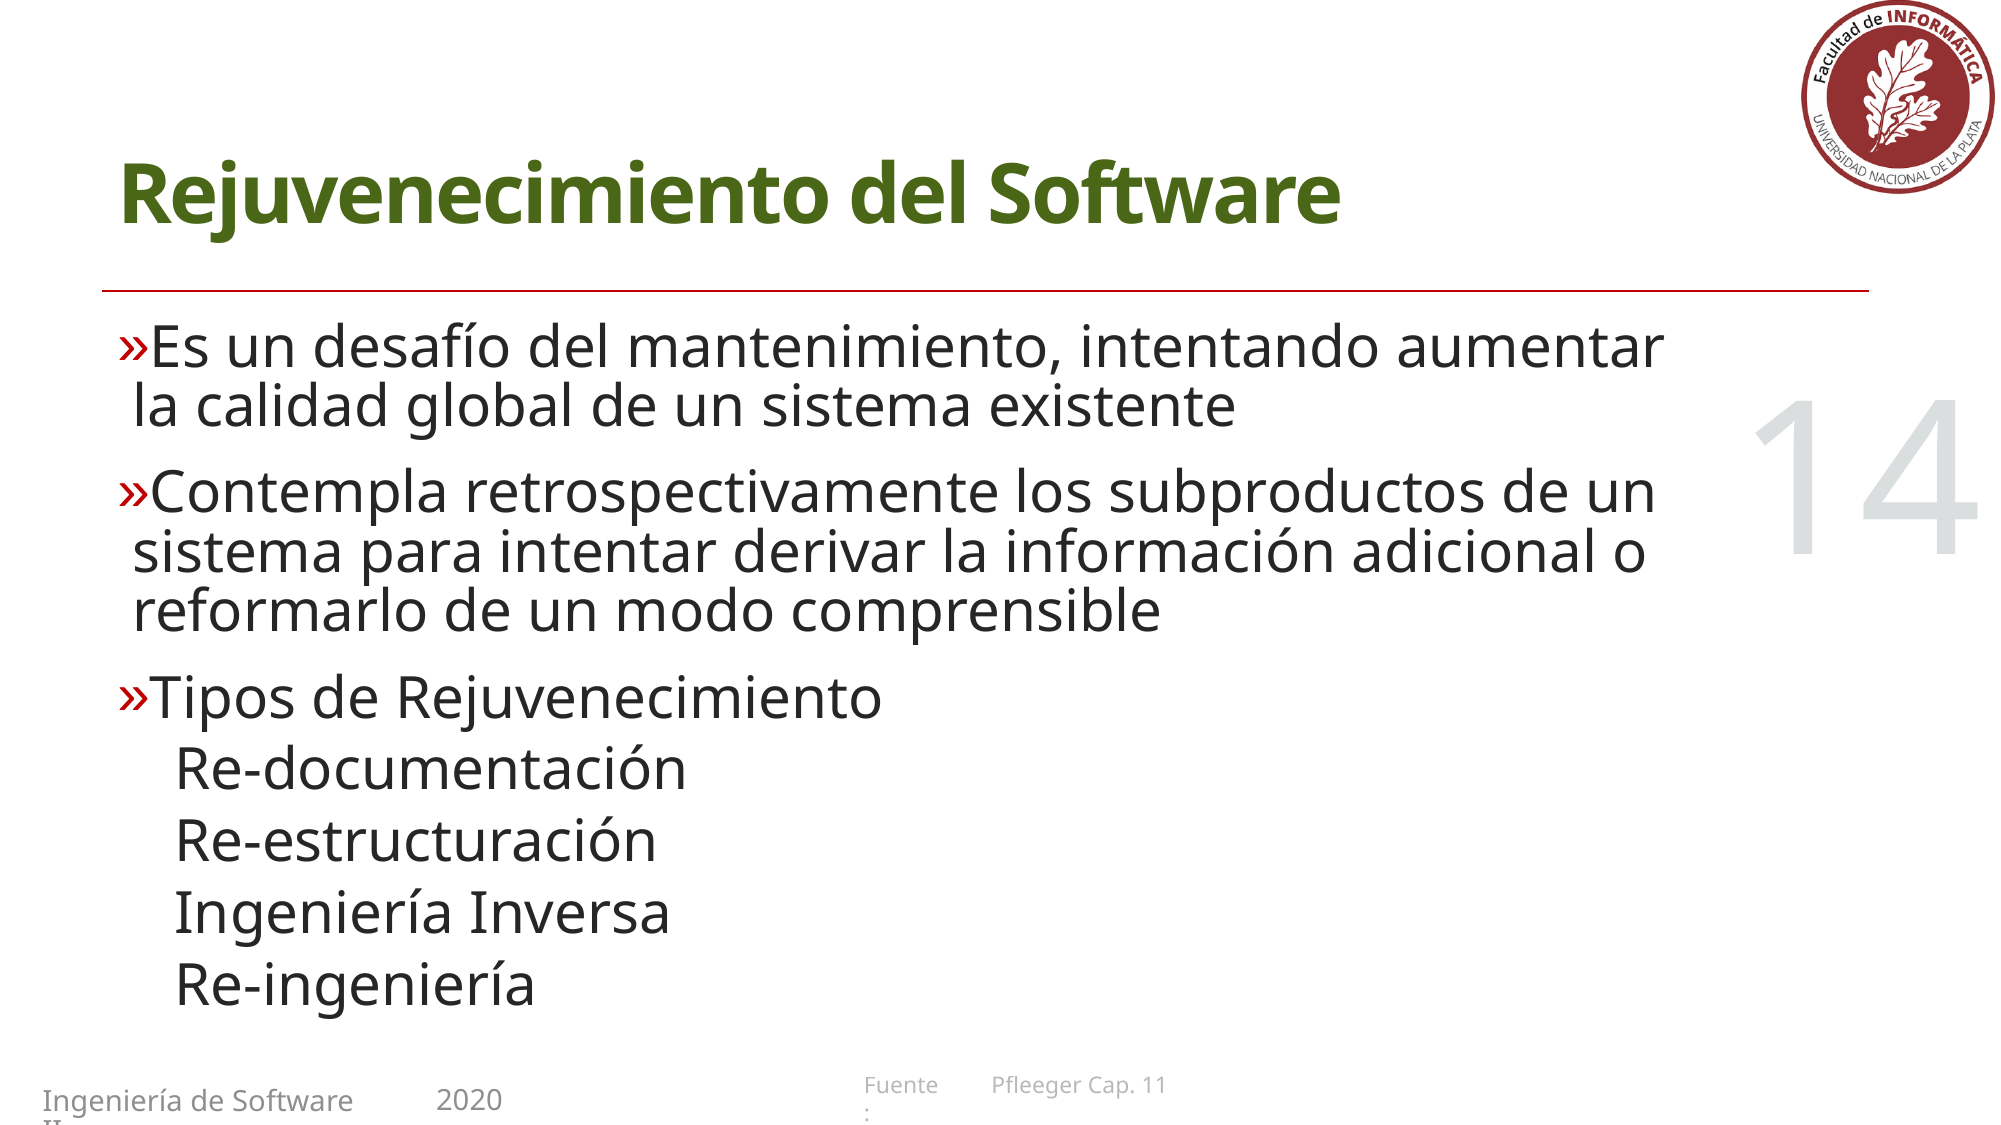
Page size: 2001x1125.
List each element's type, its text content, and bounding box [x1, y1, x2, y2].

title Rejuvenecimiento del Software [102, 105, 1747, 291]
slide_number 2020 [421, 1073, 557, 1116]
footer Ingeniería de Software II [27, 1075, 382, 1111]
list Pfleeger Cap. 11 [976, 1067, 1332, 1118]
slide_number 14 [1709, 467, 1998, 640]
picture [1801, 0, 2000, 195]
list Es un desafío del mantenimiento, intentando aumentar la calidad global de un sistema existente Contempla retrospectivamente los subproductos de un sistema para intentar derivar la información adicional o reformarlo de un modo comprensible Tipos de Rejuvenecimiento Re-documentación Re-estructuración Ingeniería Inversa Re-ingeniería [102, 312, 1709, 1047]
